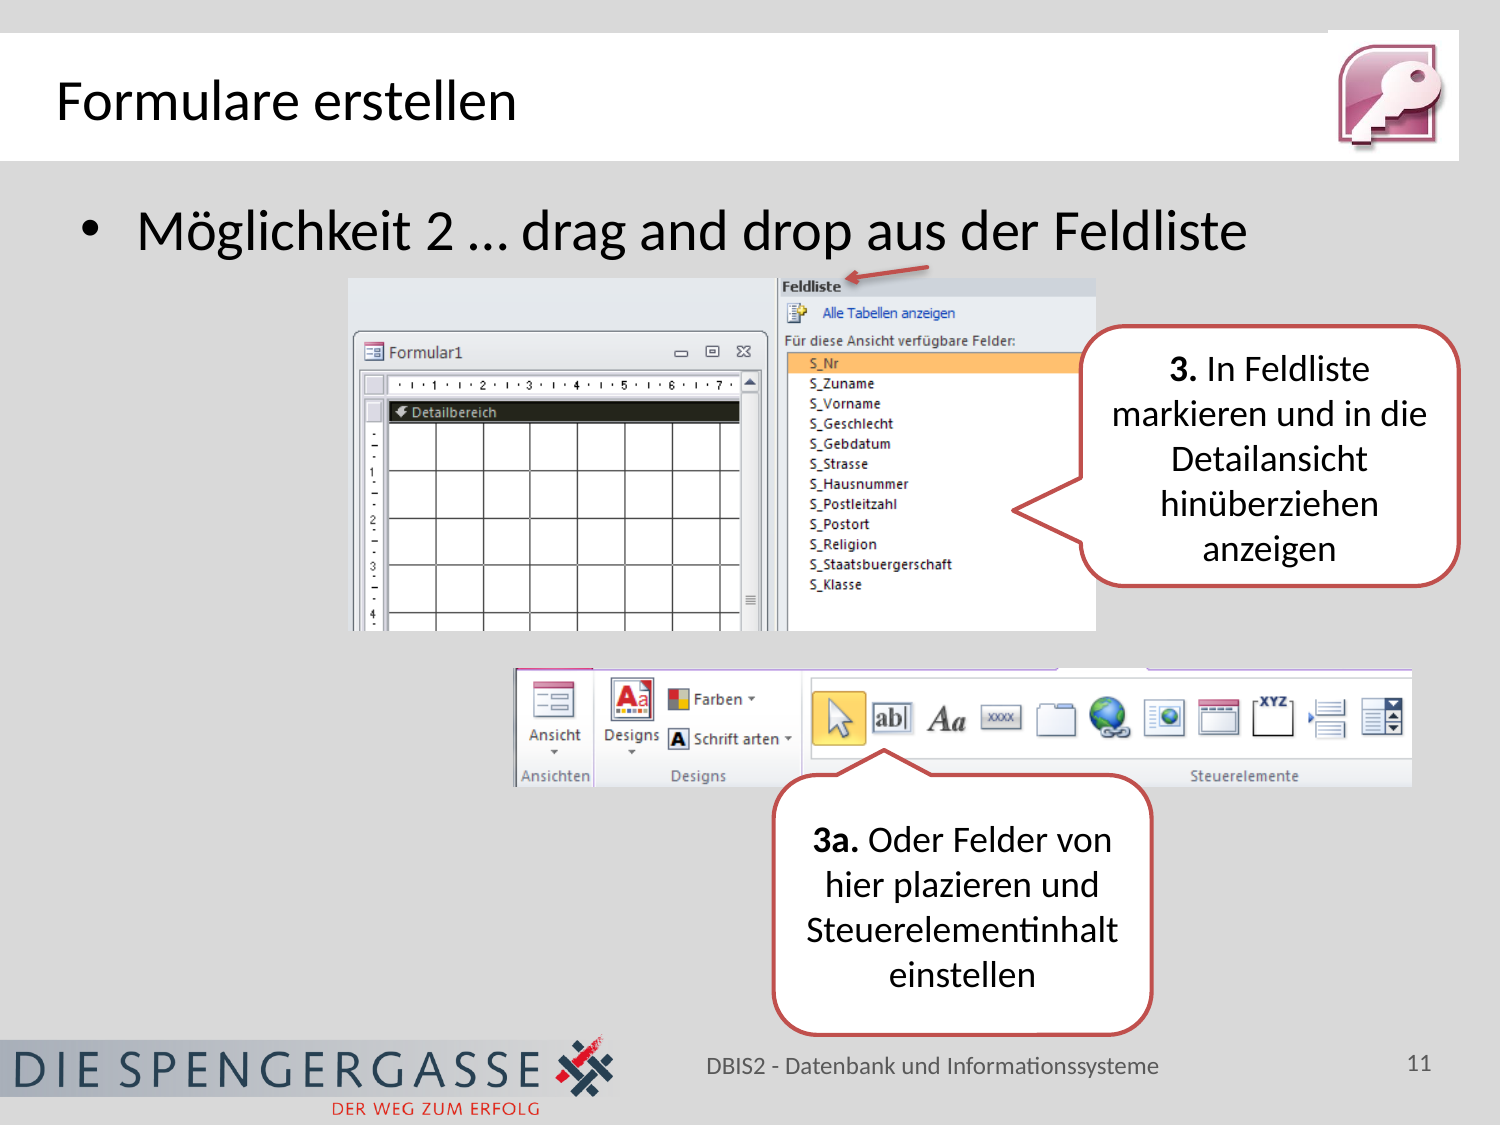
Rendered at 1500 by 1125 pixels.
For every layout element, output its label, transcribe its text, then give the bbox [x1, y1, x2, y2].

slide_number 11 [1358, 1031, 1447, 1092]
picture [513, 668, 1412, 788]
title Formulare erstellen [0, 33, 1324, 161]
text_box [844, 266, 928, 280]
text_box 3. In Feldliste markieren und in die Detailansicht hinüberziehen anzeigen [1101, 324, 1461, 589]
picture [1328, 30, 1459, 162]
picture [348, 278, 1097, 631]
text_box 3a. Oder Felder von hier plazieren und Steuerelementinhalt einstellen [771, 796, 1154, 1037]
list Möglichkeit 2 … drag and drop aus der Feldliste [64, 184, 1447, 1005]
picture [0, 1034, 621, 1119]
footer DBIS2 - Datenbank und Informationssysteme [655, 1035, 1176, 1095]
